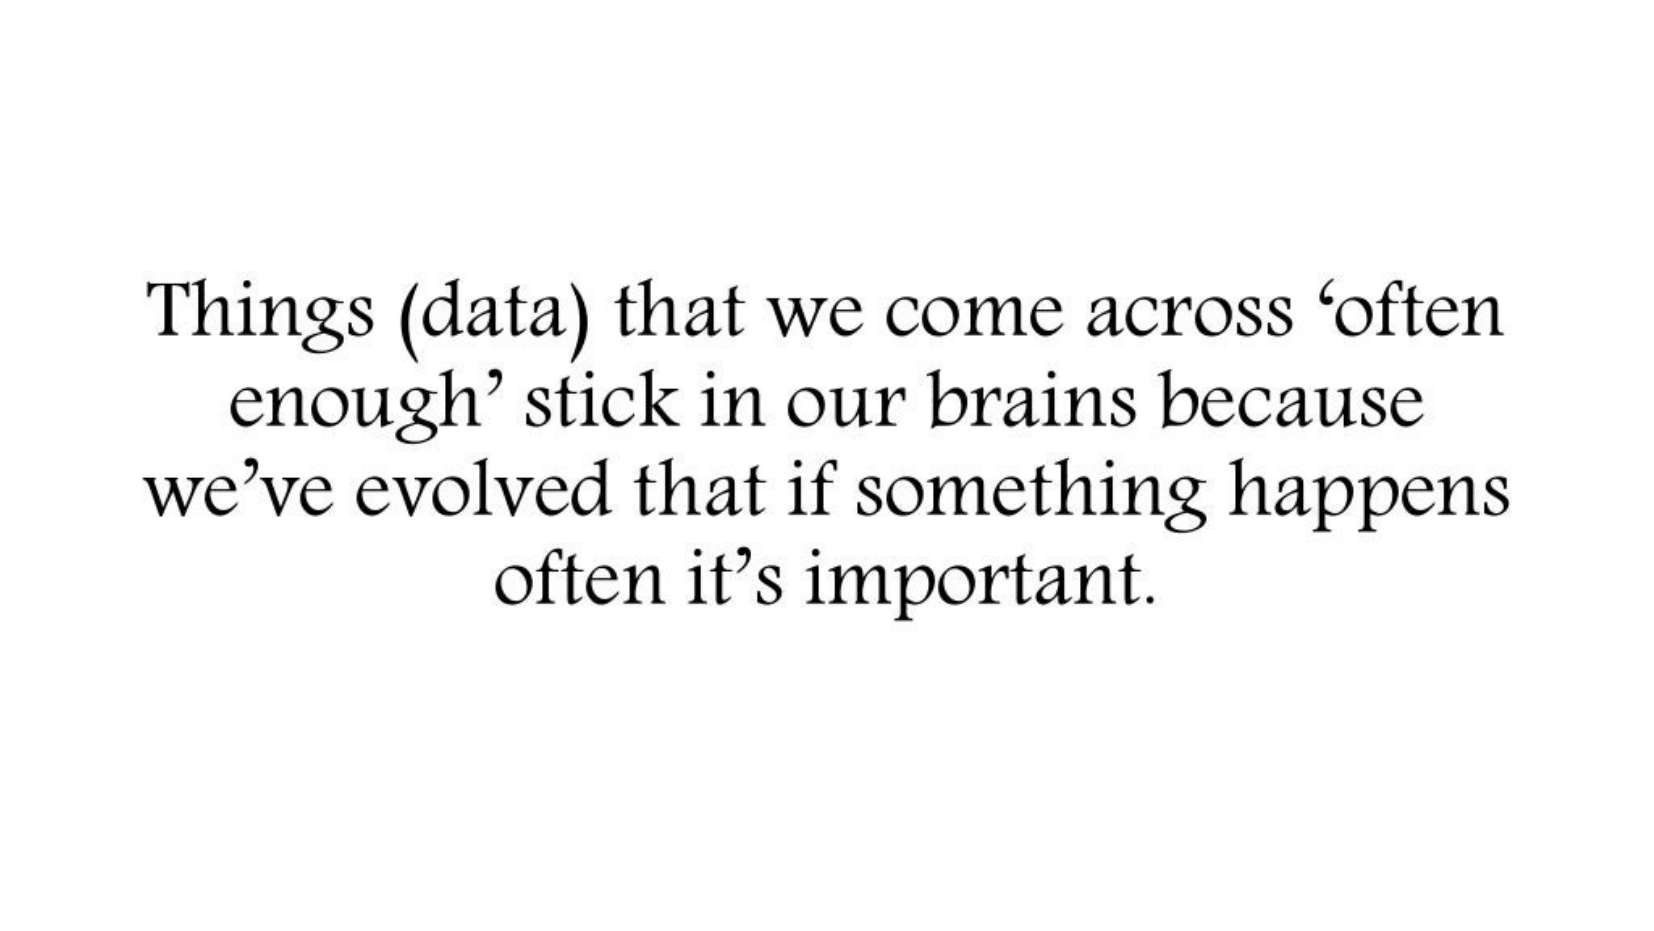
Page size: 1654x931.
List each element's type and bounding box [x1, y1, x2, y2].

picture [141, 271, 1512, 905]
